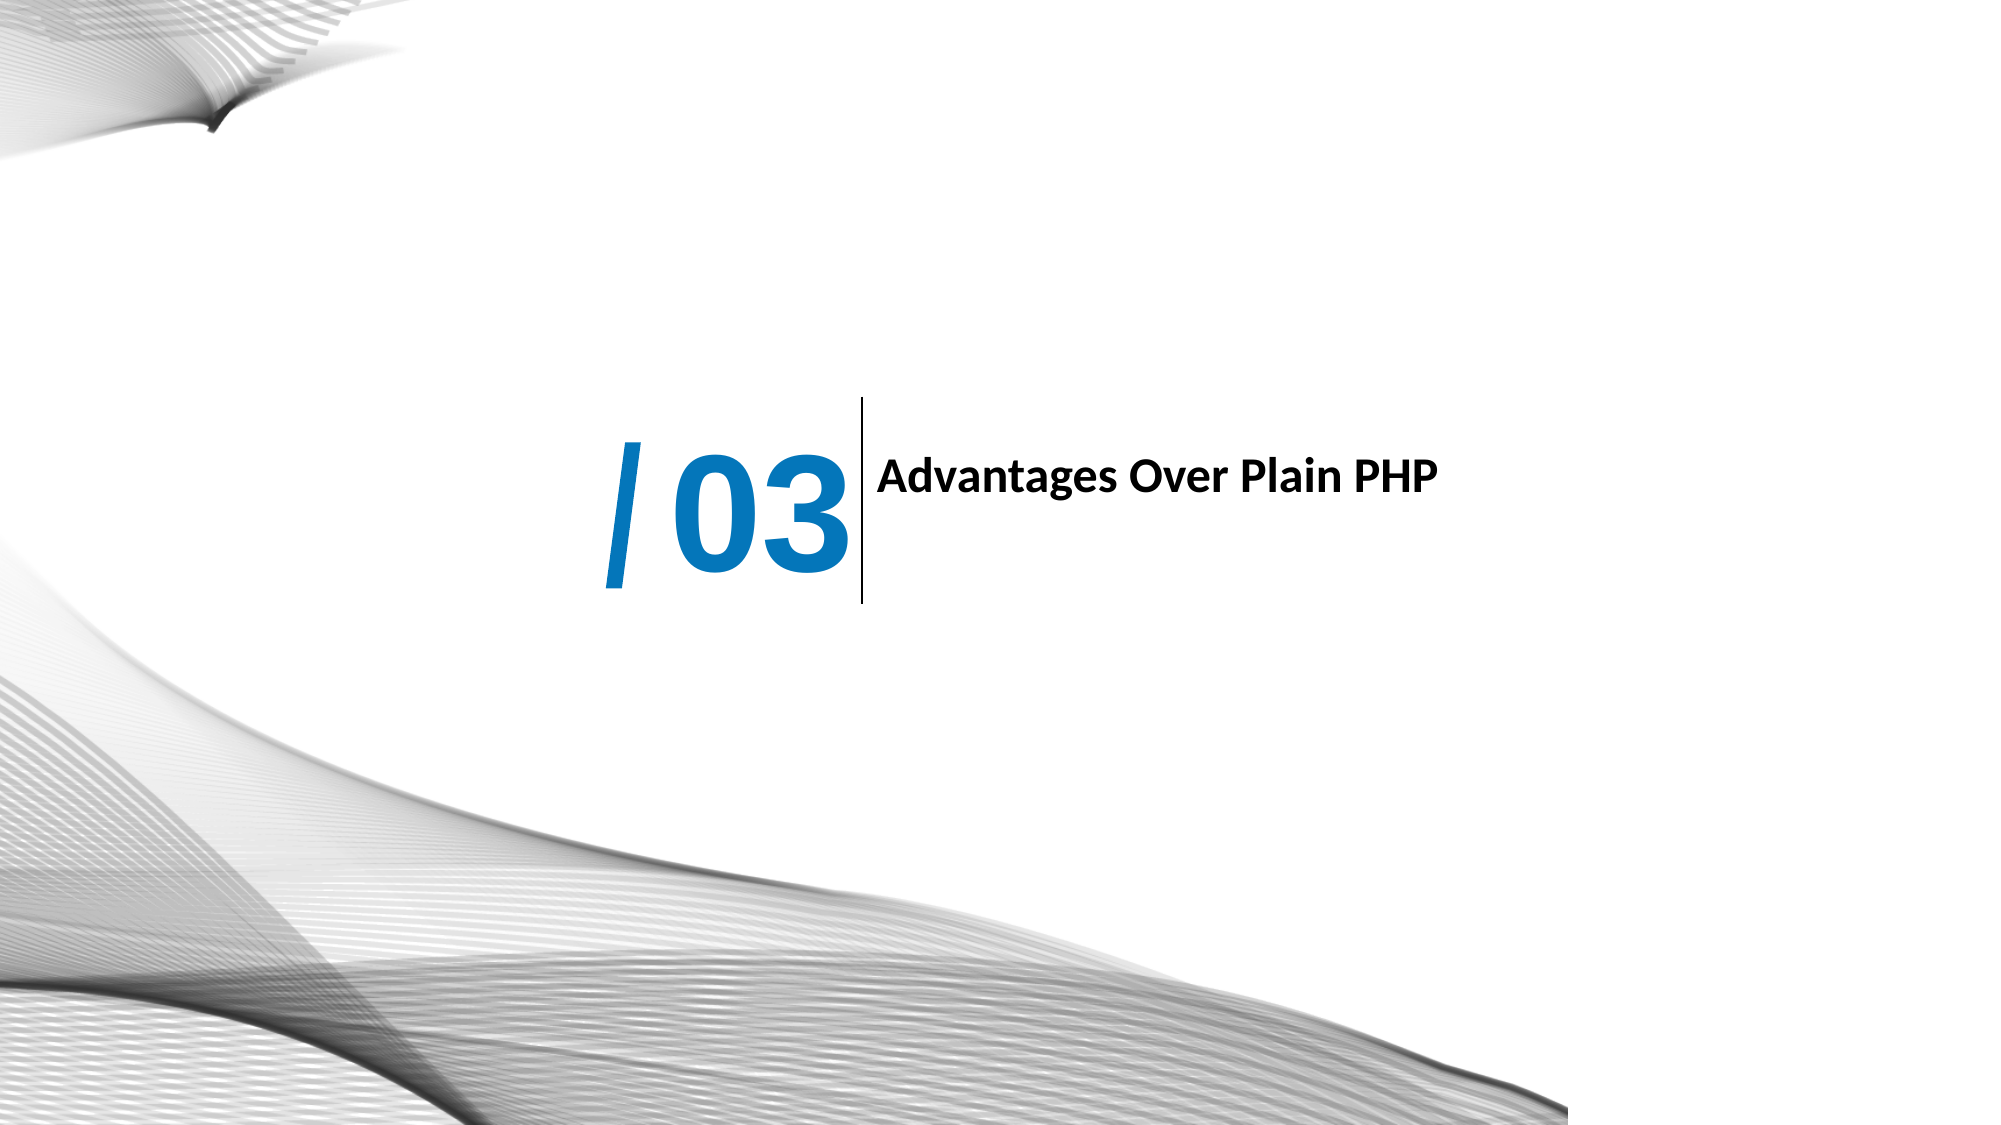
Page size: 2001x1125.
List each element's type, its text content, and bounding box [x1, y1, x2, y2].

text_box 03 [654, 396, 931, 615]
picture [0, 0, 1568, 1125]
title Advantages Over Plain PHP [931, 441, 1751, 589]
